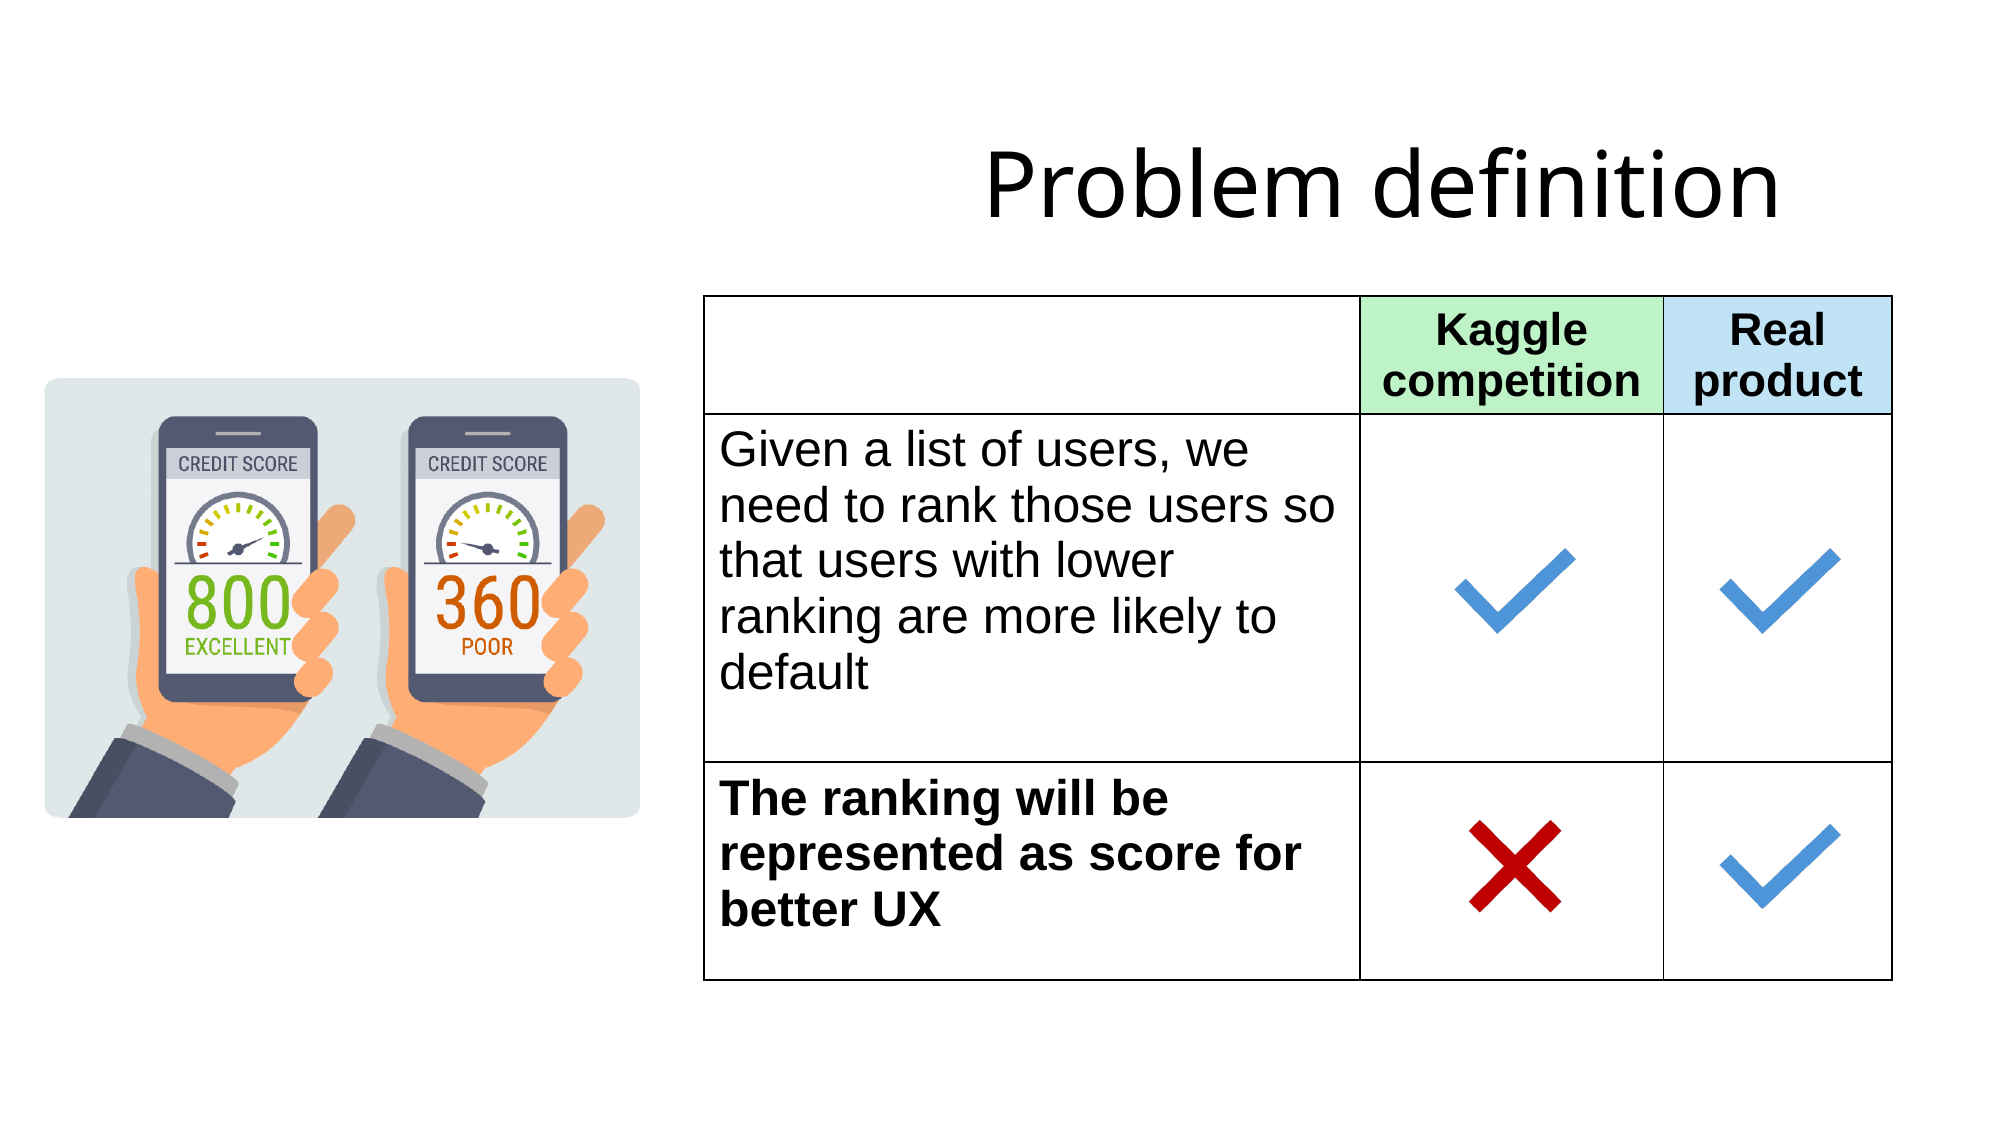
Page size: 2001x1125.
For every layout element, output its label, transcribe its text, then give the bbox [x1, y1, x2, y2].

table_cell [1361, 763, 1663, 979]
picture [1452, 527, 1579, 654]
picture [44, 377, 641, 819]
table_cell [1664, 763, 1891, 979]
table_header [705, 297, 1359, 413]
table_header Kaggle competition [1361, 297, 1663, 413]
table_cell The ranking will be represented as score for better UX [705, 763, 1359, 979]
picture [1452, 802, 1579, 929]
table_cell [1361, 415, 1663, 761]
picture [1716, 527, 1843, 654]
table_cell [1664, 415, 1891, 761]
title Problem definition [967, 78, 1863, 295]
picture [1716, 802, 1843, 929]
table_header Real product [1664, 297, 1891, 413]
table_cell Given a list of users, we need to rank those users so that users with lower ranking are more likely to default [705, 415, 1359, 761]
